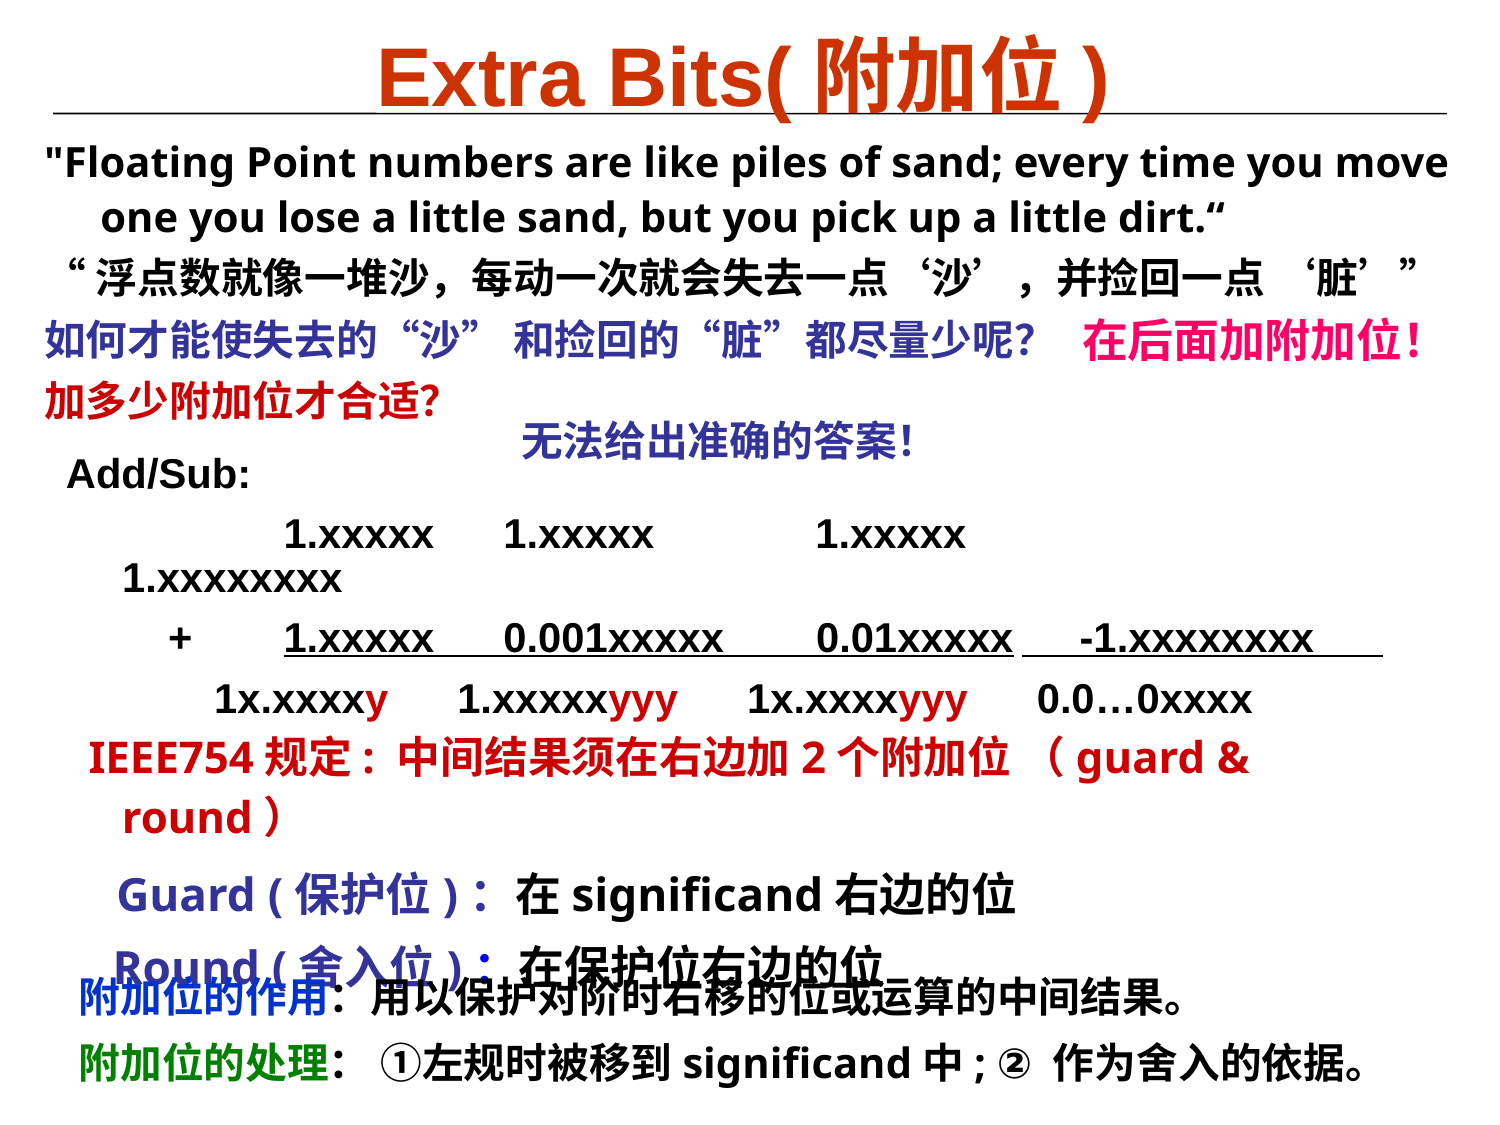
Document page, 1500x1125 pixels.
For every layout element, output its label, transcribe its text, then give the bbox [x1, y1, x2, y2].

text_box 附加位的作用：用以保护对阶时右移的位或运算的中间结果。 附加位的处理： ①左规时被移到significand中; ② 作为舍入的依据。 [63, 955, 1438, 1094]
text_box 在后面加附加位！ [1067, 304, 1467, 374]
text_box Add/Sub: 1.xxxxx 1.xxxxx 1.xxxxx 1.xxxxxxxx + 1.xxxxx 0.001xxxxx 0.01xxxxx -1.xxxxxxxx 1x.xxxxy 1.xxxxxyyy 1x.xxxxyyy 0.0…0xxxx [55, 449, 1473, 727]
title Extra Bits(附加位) [116, 18, 1371, 126]
list IEEE754规定: 中间结果须在右边加2个附加位 （guard & round） Guard (保护位)：在significand右边的位 Round (舍入位)：在保护位右边的位 [77, 727, 1448, 1125]
text_box "Floating Point numbers are like piles of sand; every time you move one you lose a little sand, but you pick up a little dirt.“ “浮点数就像一堆沙，每动一次就会失去一点‘沙’，并捡回一点 ‘脏’” 如何才能使失去的“沙” 和捡回的“脏”都尽量少呢？ 加多少附加位才合适？ [33, 126, 1471, 429]
text_box 无法给出准确的答案！ [506, 407, 1136, 473]
